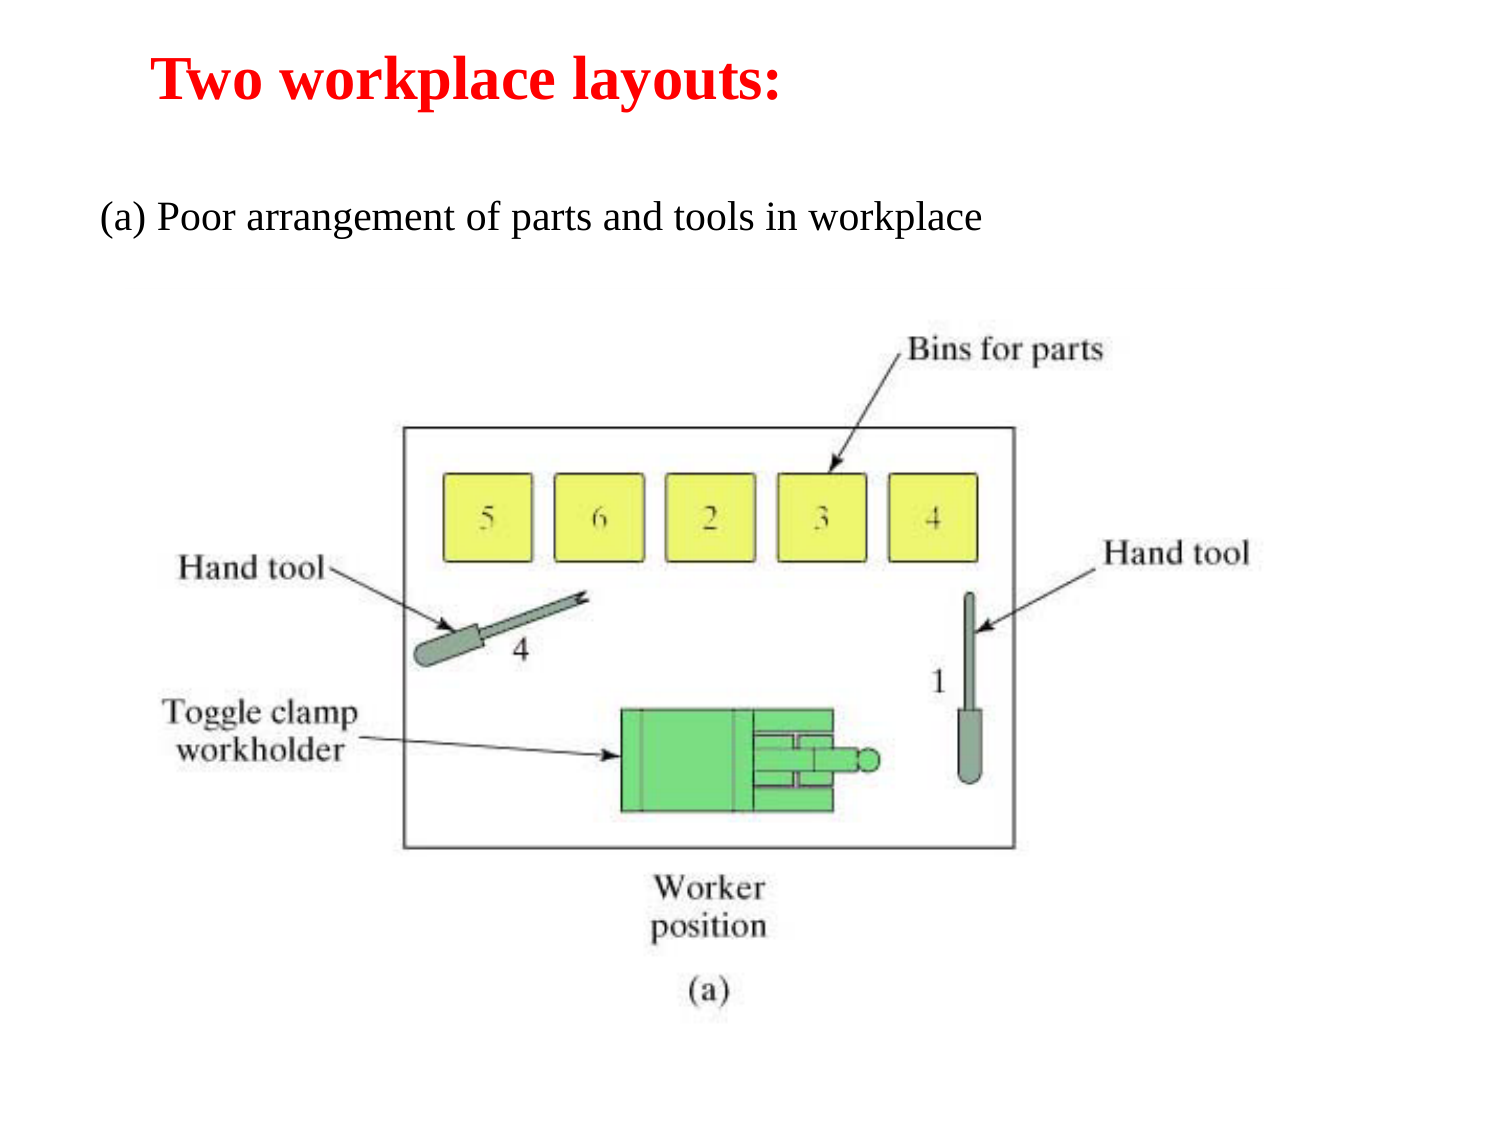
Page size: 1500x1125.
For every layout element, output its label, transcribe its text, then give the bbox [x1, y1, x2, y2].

picture [124, 287, 1291, 1030]
list (a) Poor arrangement of parts and tools in workplace [99, 188, 1425, 239]
title Two workplace layouts: [150, 37, 1354, 188]
